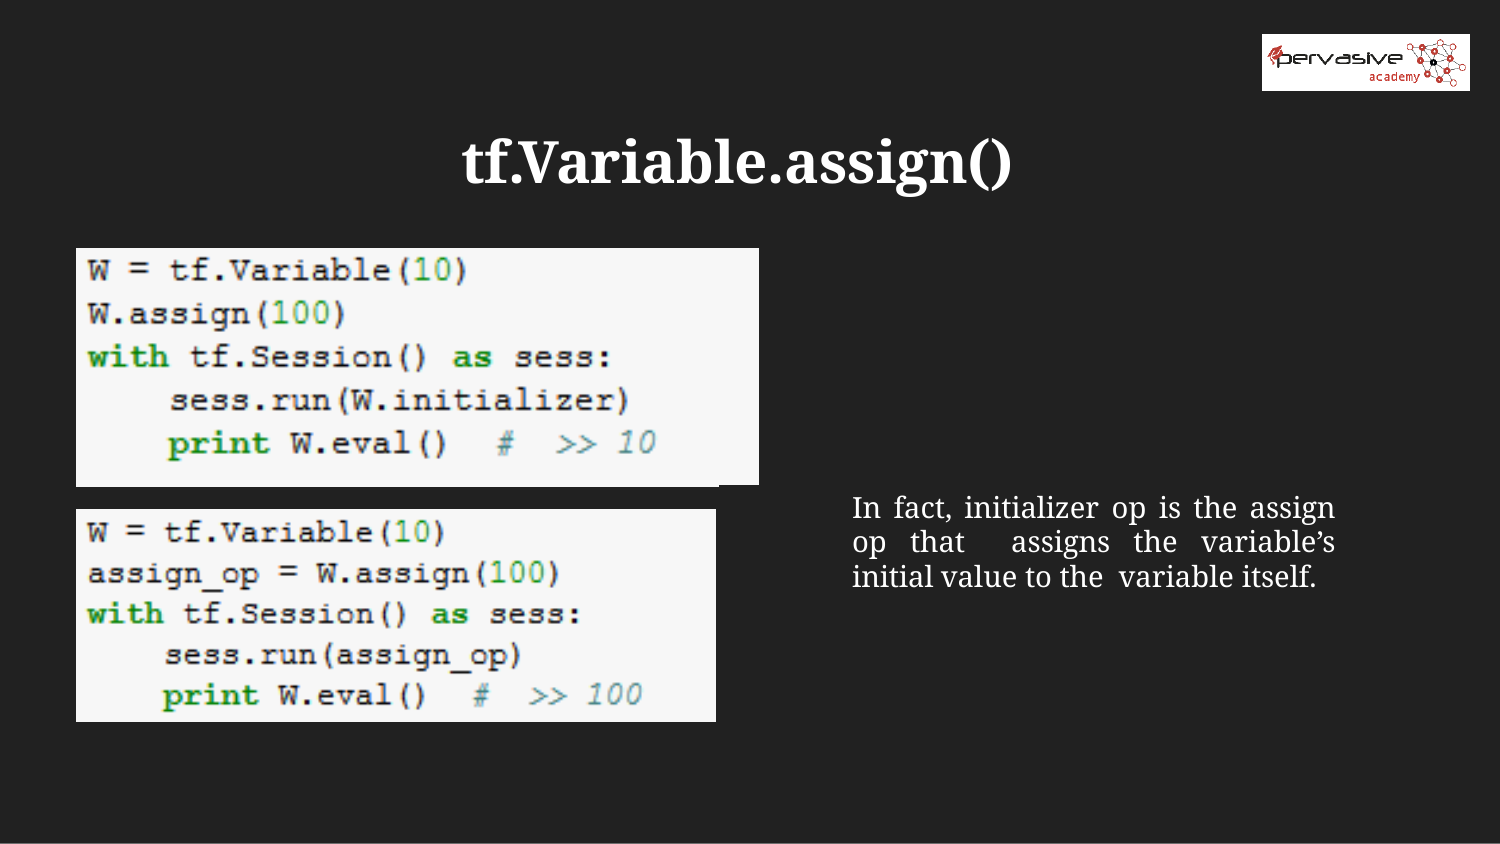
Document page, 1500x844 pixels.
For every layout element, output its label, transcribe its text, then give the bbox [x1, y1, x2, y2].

picture [1262, 34, 1470, 91]
title tf.Variable.assign() [459, 122, 1045, 266]
picture [76, 509, 717, 723]
text_box In fact, initializer op is the assign op that assigns the variable’s initial value to the variable itself. [849, 486, 1337, 593]
picture [76, 248, 759, 487]
